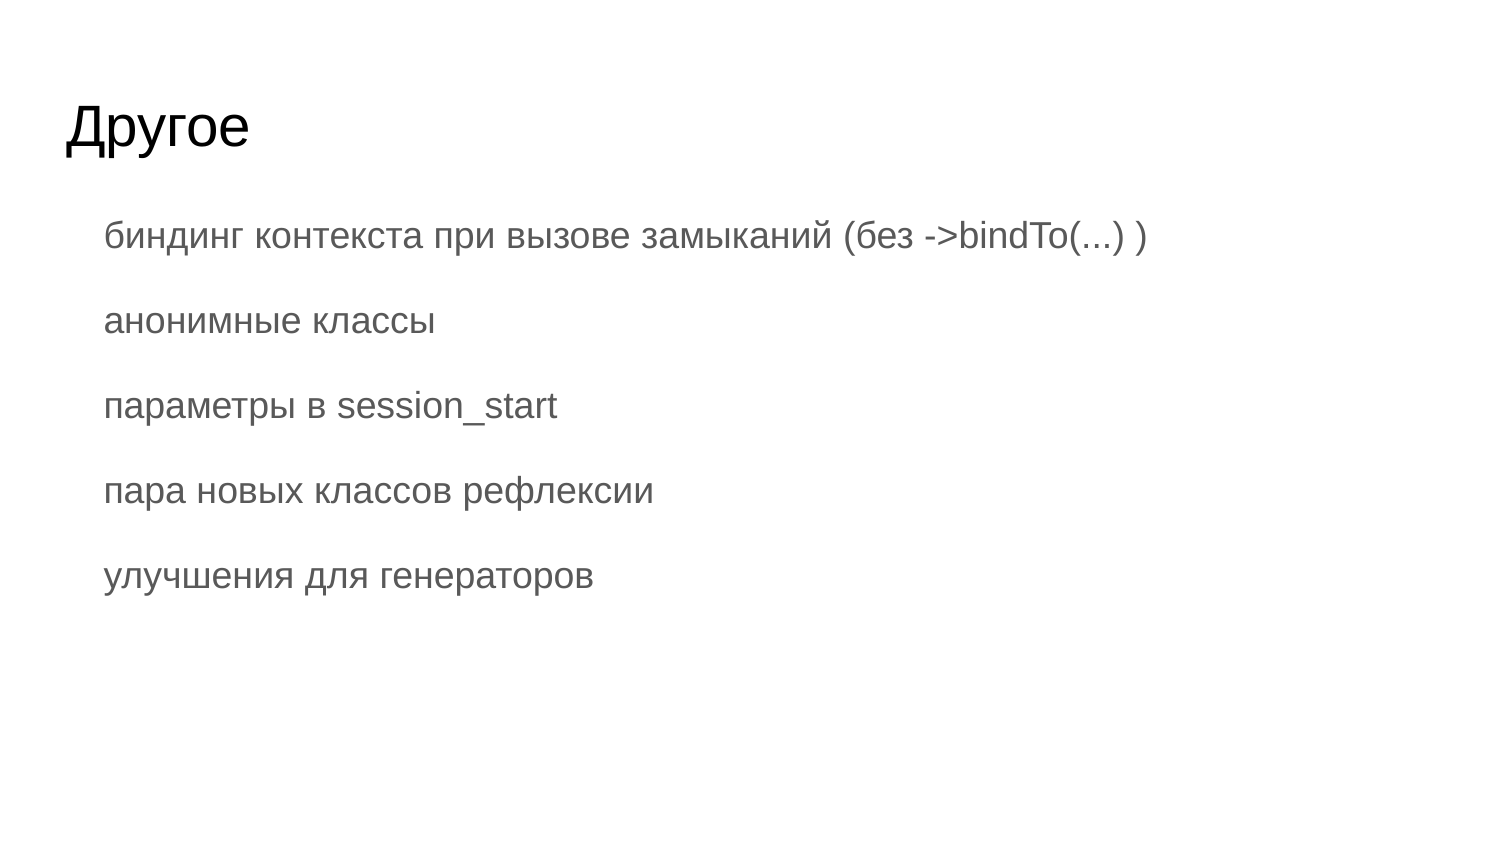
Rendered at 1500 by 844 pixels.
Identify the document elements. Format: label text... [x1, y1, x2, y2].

list биндинг контекста при вызове замыканий (без ->bindTo(...) ) анонимные классы параметры в session_start пара новых классов рефлексии улучшения для генераторов [51, 189, 1449, 750]
title Другое [51, 72, 1449, 167]
